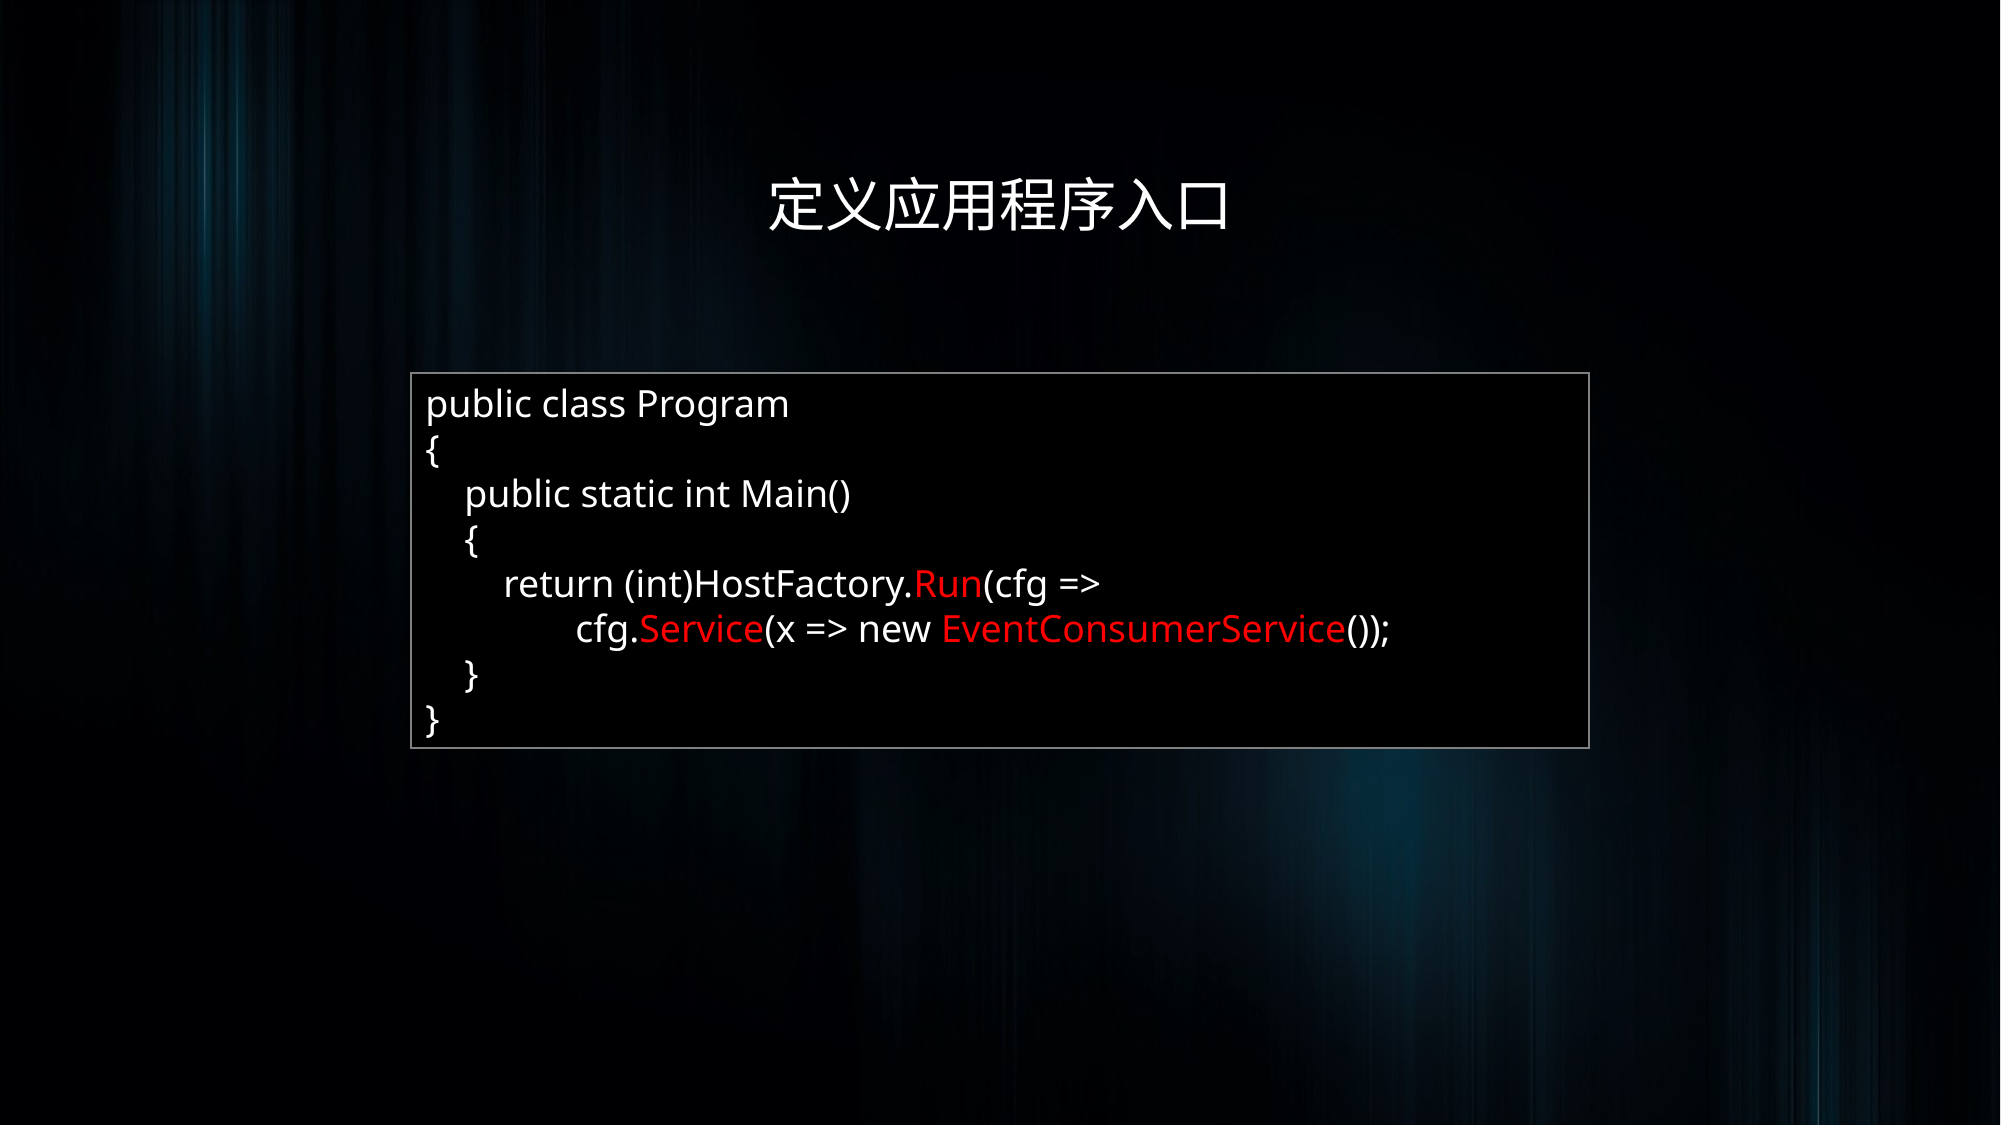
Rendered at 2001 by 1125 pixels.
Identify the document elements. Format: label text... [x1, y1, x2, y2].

picture [0, 0, 2001, 1125]
text_box 定义应用程序入口 [273, 157, 1727, 249]
text_box public class Program { public static int Main() { return (int)HostFactory.Run(cfg => cfg.Service(x => new EventConsumerService()); } } [409, 372, 1591, 749]
